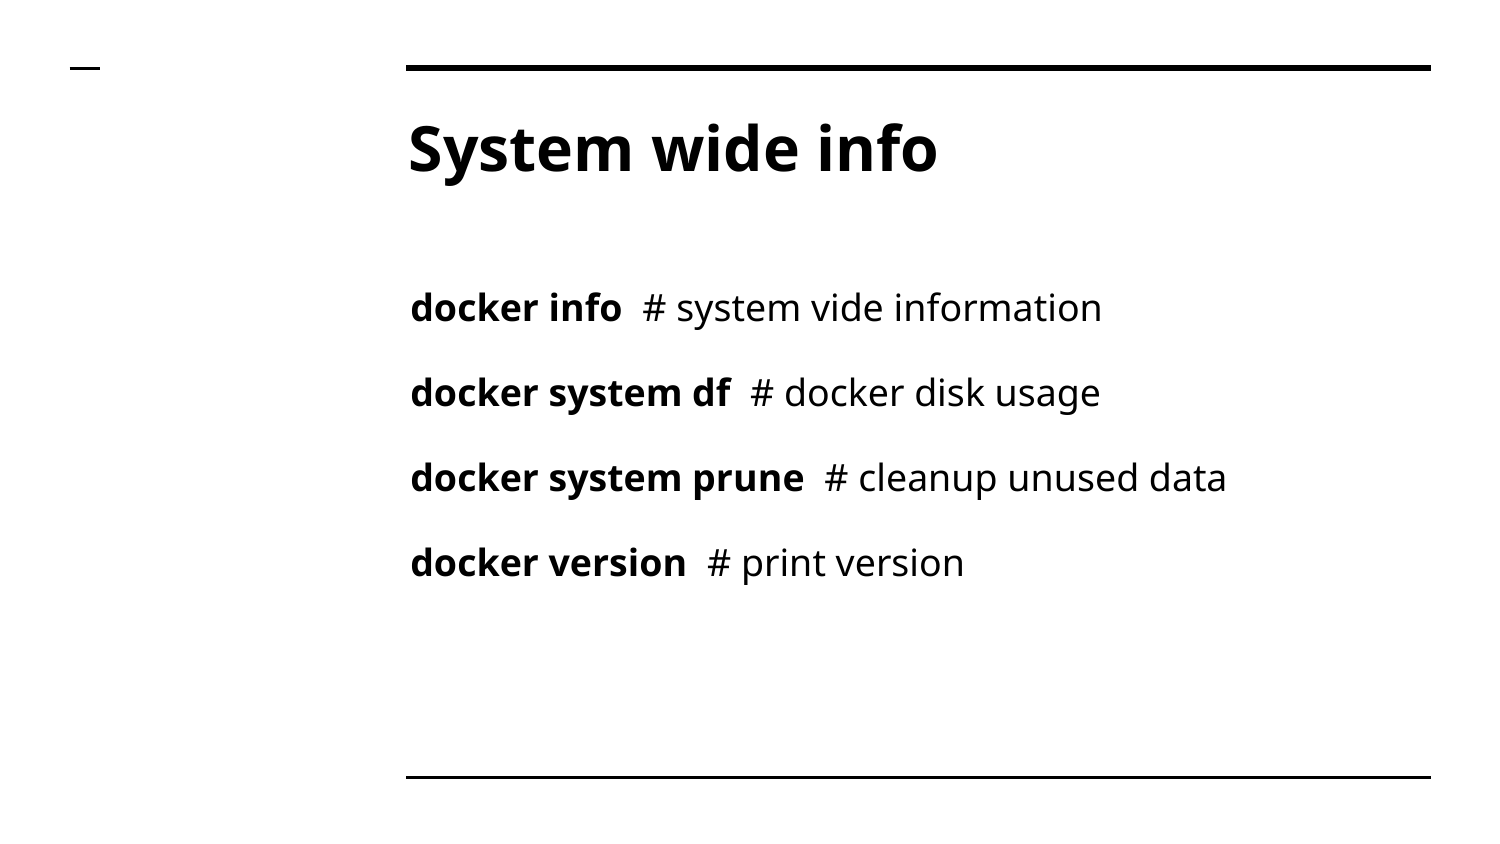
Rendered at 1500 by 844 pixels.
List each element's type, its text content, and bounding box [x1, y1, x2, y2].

list docker info # system vide information docker system df # docker disk usage docker system prune # cleanup unused data docker version # print version [395, 261, 1433, 755]
title System wide info [393, 94, 1431, 199]
